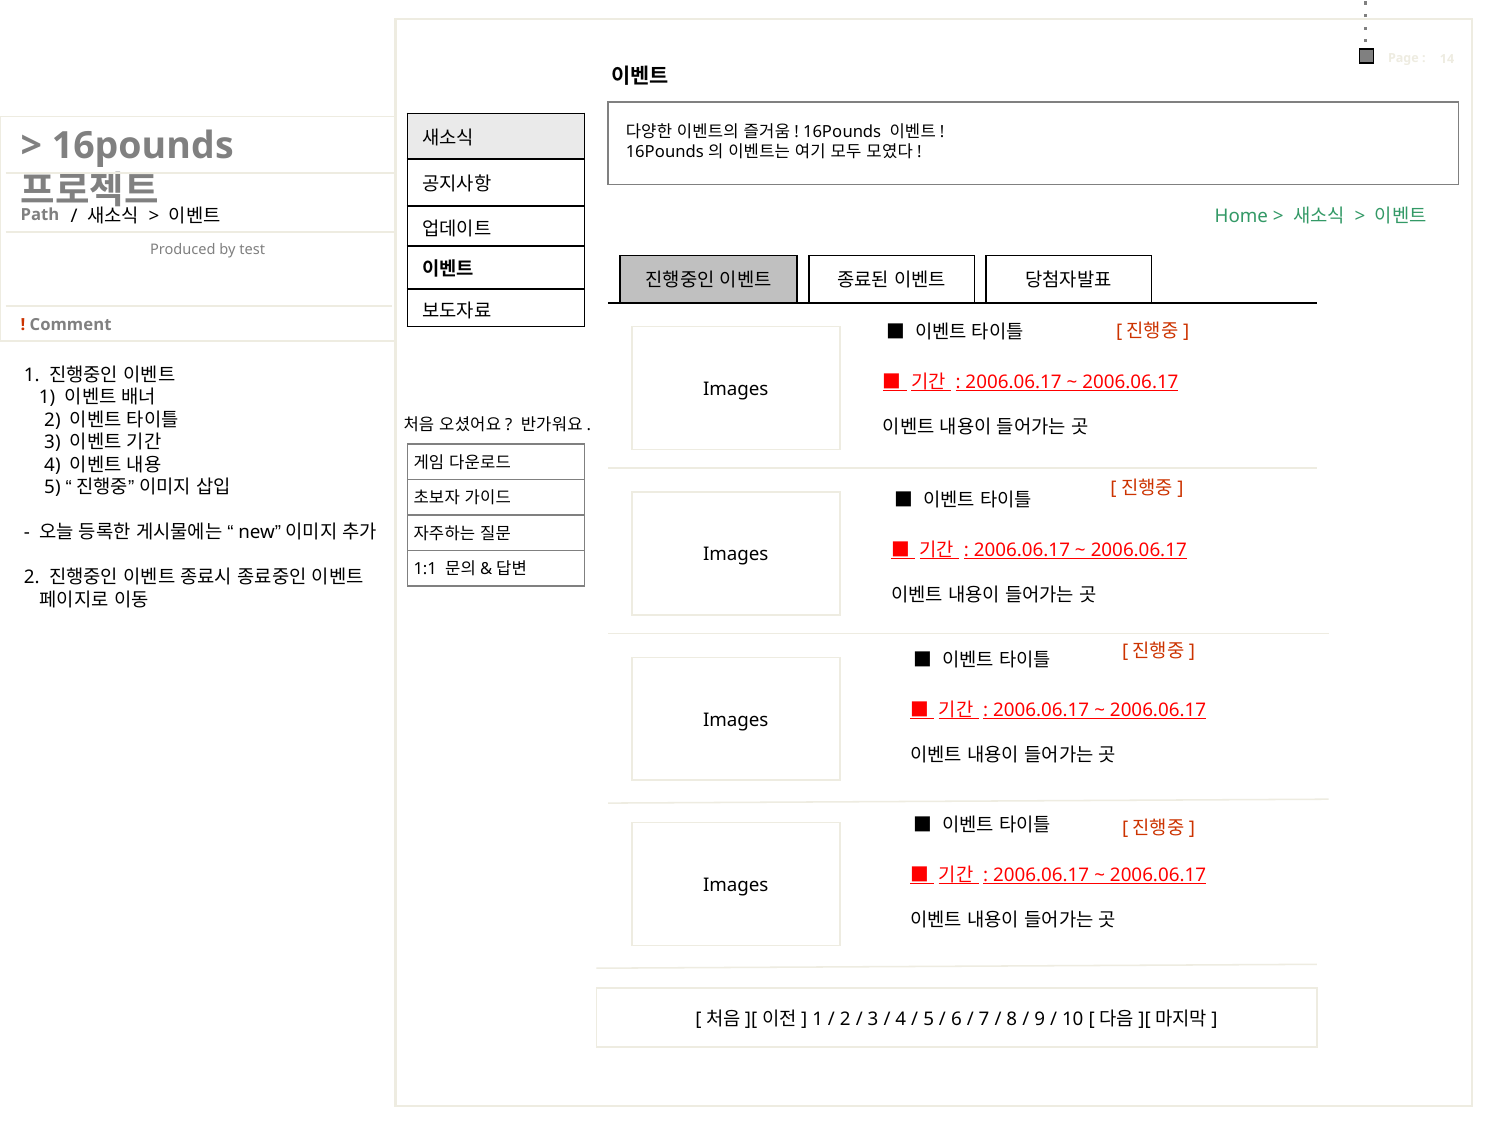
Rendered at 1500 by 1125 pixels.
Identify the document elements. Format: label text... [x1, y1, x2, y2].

table_cell 보도자료 [408, 290, 584, 326]
text_box 게임 다운로드 [407, 444, 585, 479]
table_cell 공지사항 [408, 160, 584, 205]
text_box Home > 새소식 > 이벤트 [1198, 196, 1443, 234]
text_box ■ 이벤트 타이틀 [898, 641, 1071, 678]
text_box ■ 기간 : 2006.06.17 ~ 2006.06.17 이벤트 내용이 들어가는 곳 [895, 855, 1228, 938]
table_header 새소식 [408, 114, 584, 158]
text_box ■ 이벤트 타이틀 [879, 479, 1052, 518]
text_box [607, 798, 1329, 804]
text_box ■ 기간 : 2006.06.17 ~ 2006.06.17 이벤트 내용이 들어가는 곳 [895, 689, 1228, 773]
text_box ■ 이벤트 타이틀 [898, 812, 1071, 843]
text_box 초보자 가이드 [407, 479, 585, 515]
text_box [진행중] [1116, 812, 1204, 847]
text_box 처음 오셨어요? 반가워요. [397, 406, 602, 442]
text_box ■ 기간 : 2006.06.17 ~ 2006.06.17 이벤트 내용이 들어가는 곳 [867, 362, 1201, 445]
table_cell 이벤트 [408, 247, 584, 288]
text_box [11, 350, 408, 386]
text_box [진행중] [1116, 641, 1204, 669]
text_box 다양한 이벤트의 즐거움! 16Pounds 이벤트! 16Pounds의 이벤트는 여기 모두 모였다! [620, 113, 1370, 169]
text_box 1. 진행중인 이벤트 1) 이벤트 배너 2) 이벤트 타이틀 3) 이벤트 기간 4) 이벤트 내용 5) “진행중” 이미지 삽입 - 오늘 등록한 게시물에는 “new”이미지 추가 2. 진행중인 이벤트 종료시 종료중인 이벤트 페이지로 이동 [17, 354, 403, 618]
text_box 당첨자발표 [986, 255, 1152, 302]
text_box 자주하는 질문 [407, 515, 585, 550]
text_box Images [631, 657, 840, 781]
text_box 진행중인 이벤트 [620, 255, 798, 302]
text_box / 새소식 > 이벤트 [64, 196, 396, 234]
text_box ■ 이벤트 타이틀 [871, 312, 1044, 350]
text_box [처음][이전] 1 / 2 / 3 / 4 / 5 / 6 / 7 / 8 / 9 / 10 [다음][마지막] [596, 987, 1317, 1047]
text_box [진행중] [1104, 476, 1192, 506]
text_box ■ 기간 : 2006.06.17 ~ 2006.06.17 이벤트 내용이 들어가는 곳 [876, 529, 1209, 613]
text_box 종료된 이벤트 [809, 255, 975, 302]
text_box 이벤트 [596, 54, 892, 95]
text_box Images [631, 326, 840, 450]
text_box [608, 102, 1459, 185]
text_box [596, 963, 1318, 969]
text_box 1:1 문의&답변 [407, 550, 585, 586]
text_box [진행중] [1110, 312, 1198, 349]
text_box Images [631, 822, 840, 946]
text_box Images [631, 491, 840, 615]
table_cell 업데이트 [408, 207, 584, 245]
